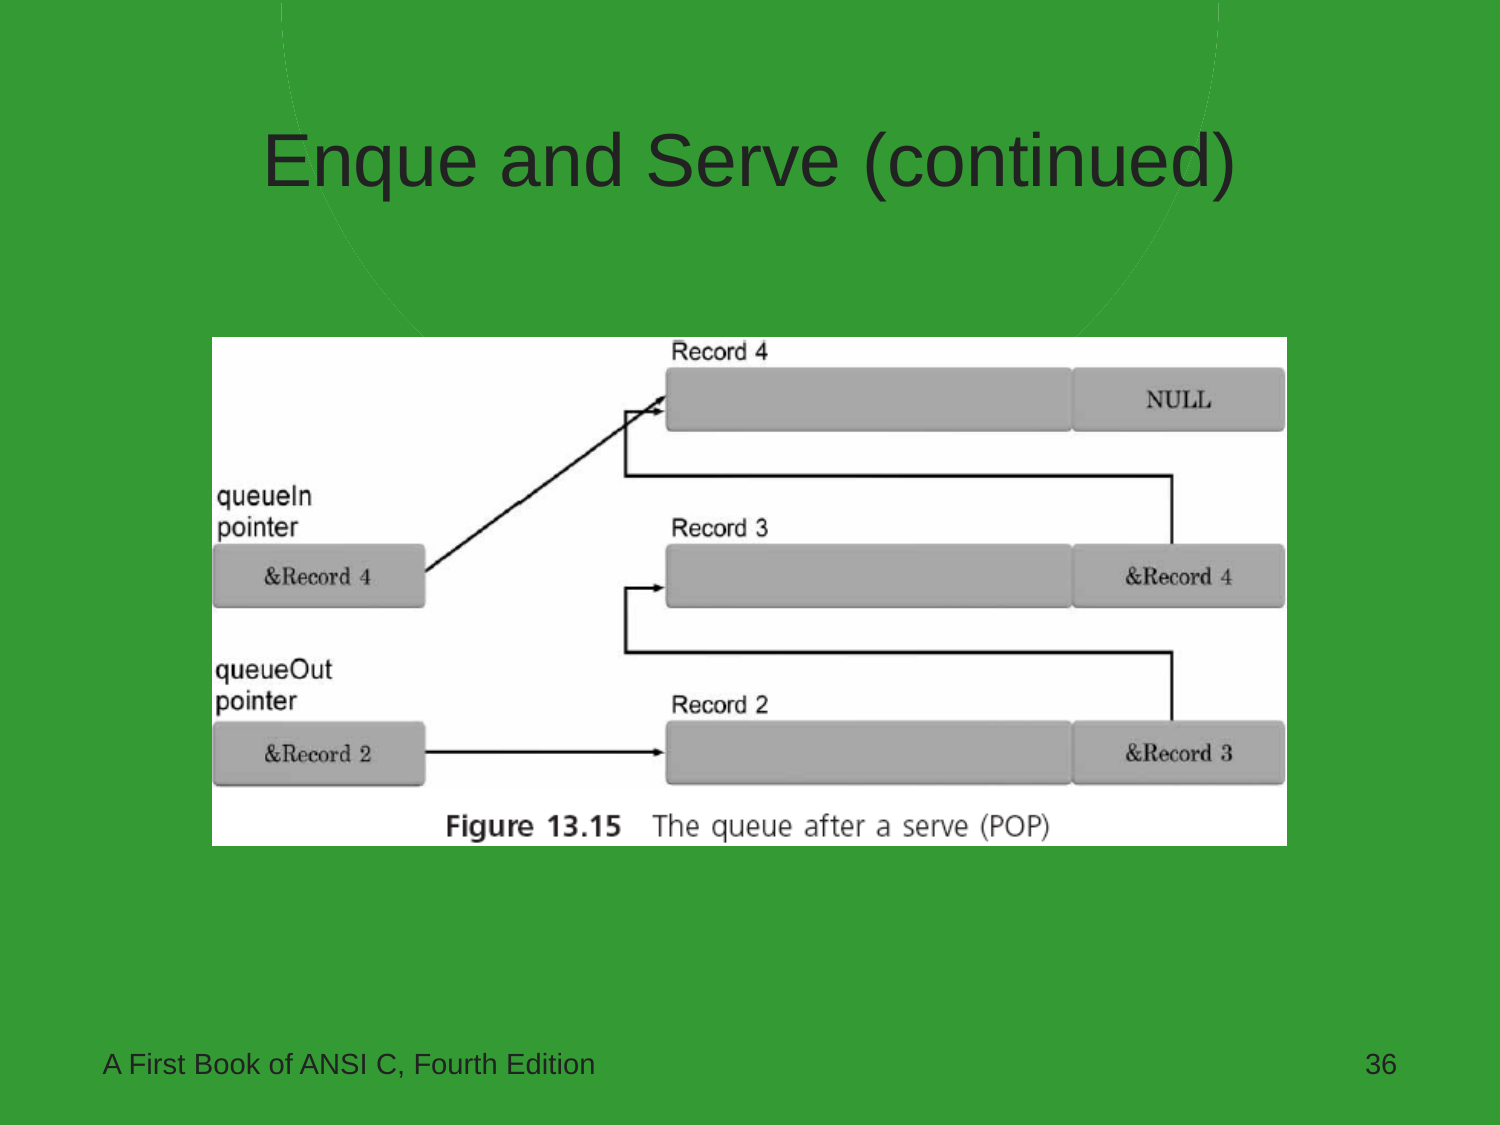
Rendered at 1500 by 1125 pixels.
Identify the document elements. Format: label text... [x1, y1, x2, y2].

slide_number 36 [1074, 1037, 1413, 1101]
title Enque and Serve (continued) [87, 62, 1413, 250]
footer A First Book of ANSI C, Fourth Edition [87, 1037, 1051, 1101]
picture [212, 337, 1288, 846]
